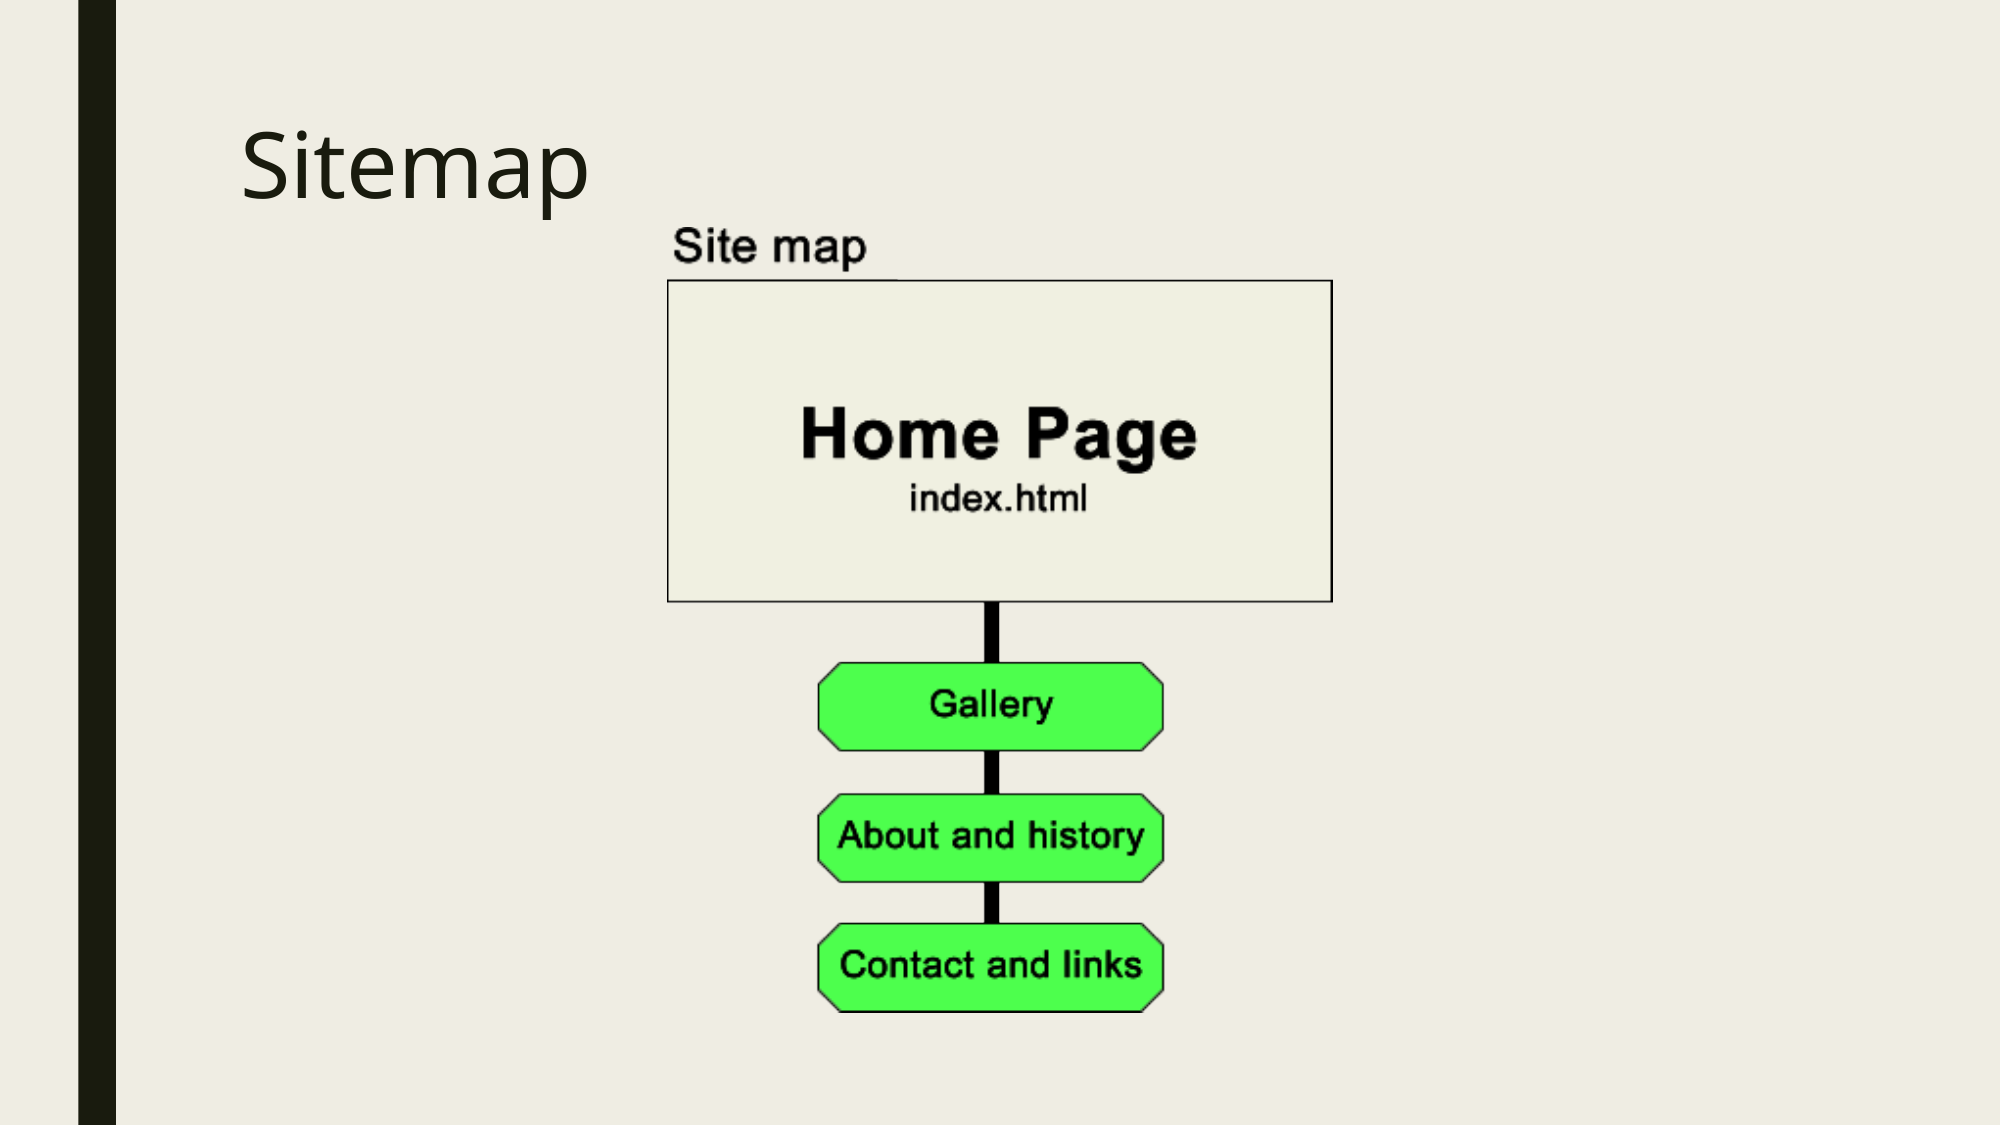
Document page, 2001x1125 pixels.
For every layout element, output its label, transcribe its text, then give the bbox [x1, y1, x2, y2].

title Sitemap [225, 112, 1800, 357]
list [666, 227, 1333, 1013]
